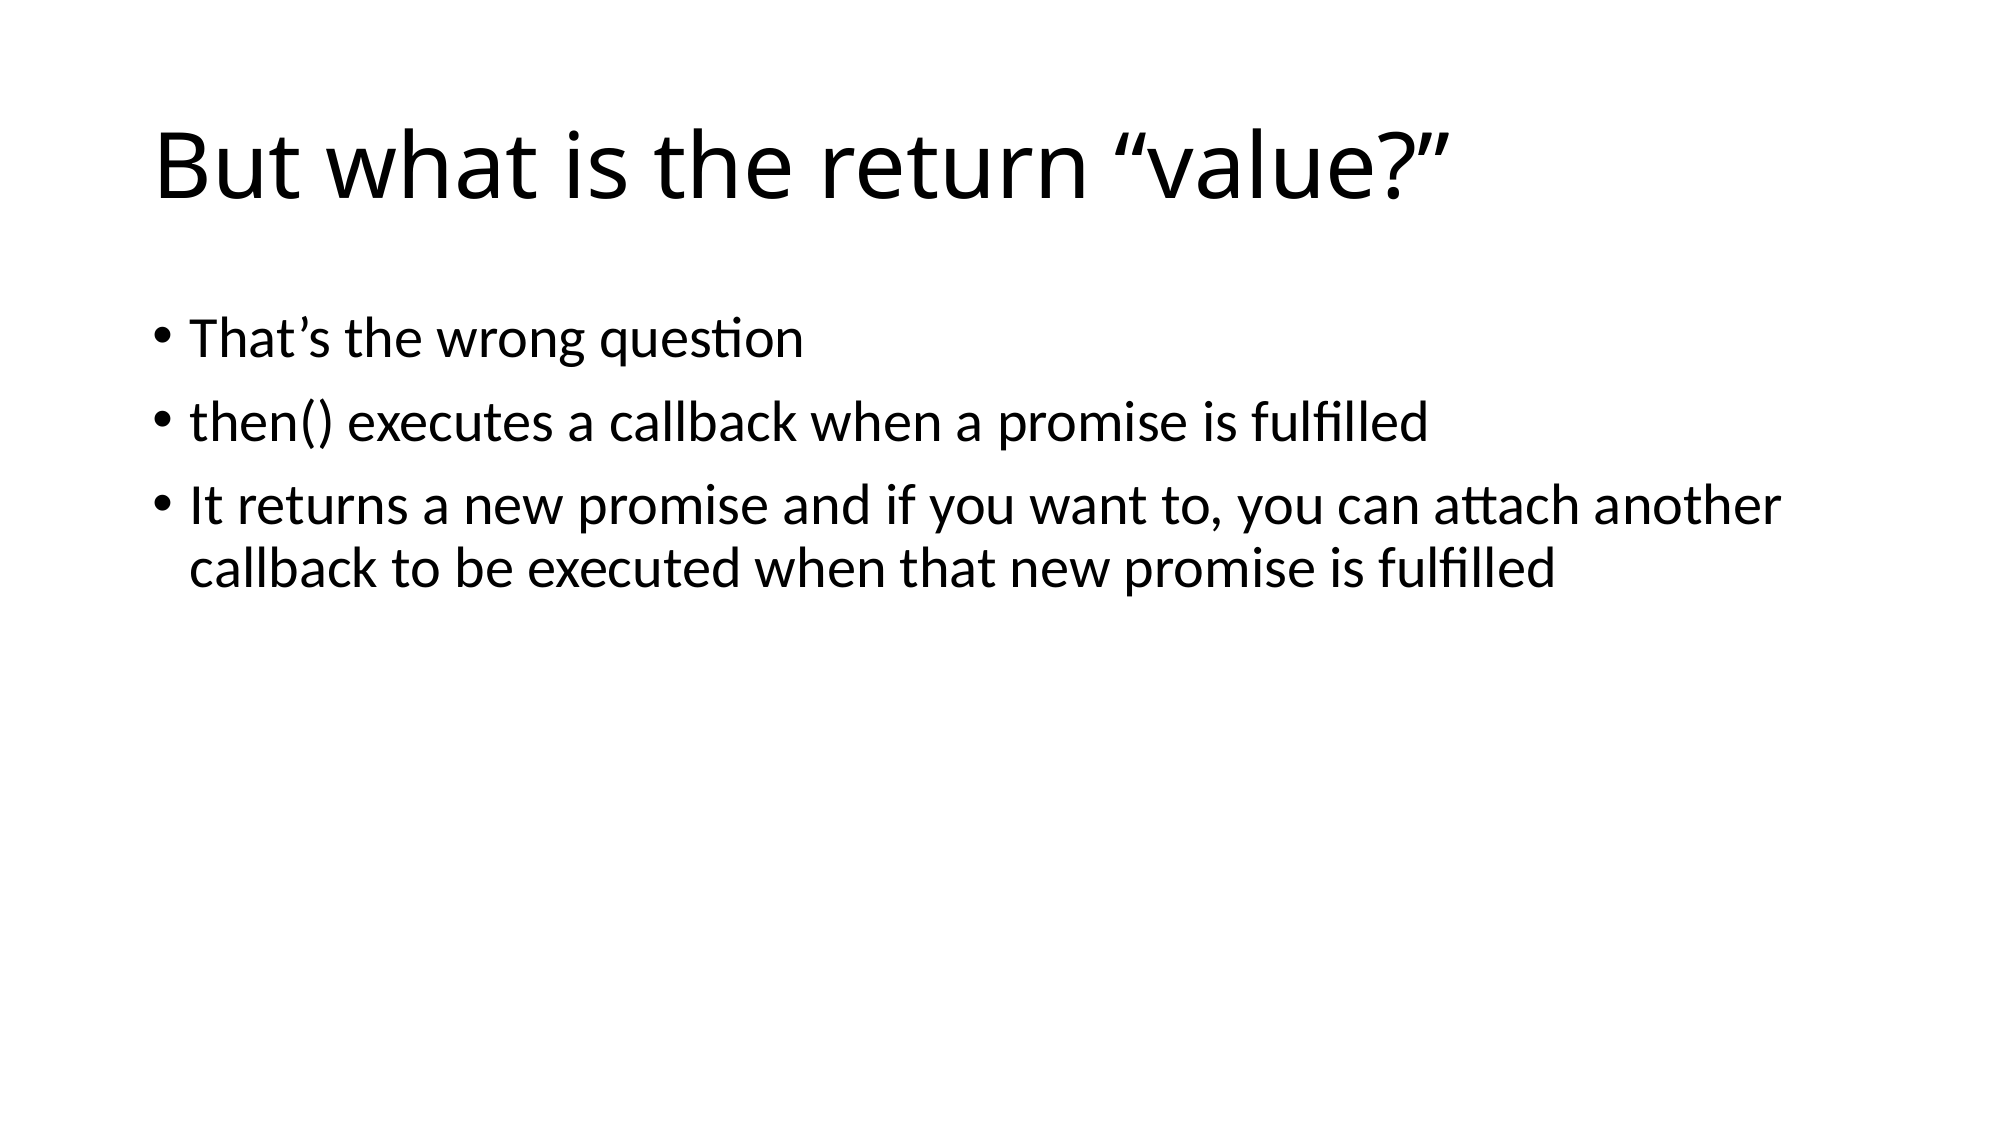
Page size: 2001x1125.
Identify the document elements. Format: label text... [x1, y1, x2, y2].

title But what is the return “value?” [137, 59, 1863, 278]
list That’s the wrong question then() executes a callback when a promise is fulfilled It returns a new promise and if you want to, you can attach another callback to be executed when that new promise is fulfilled [137, 299, 1863, 1014]
